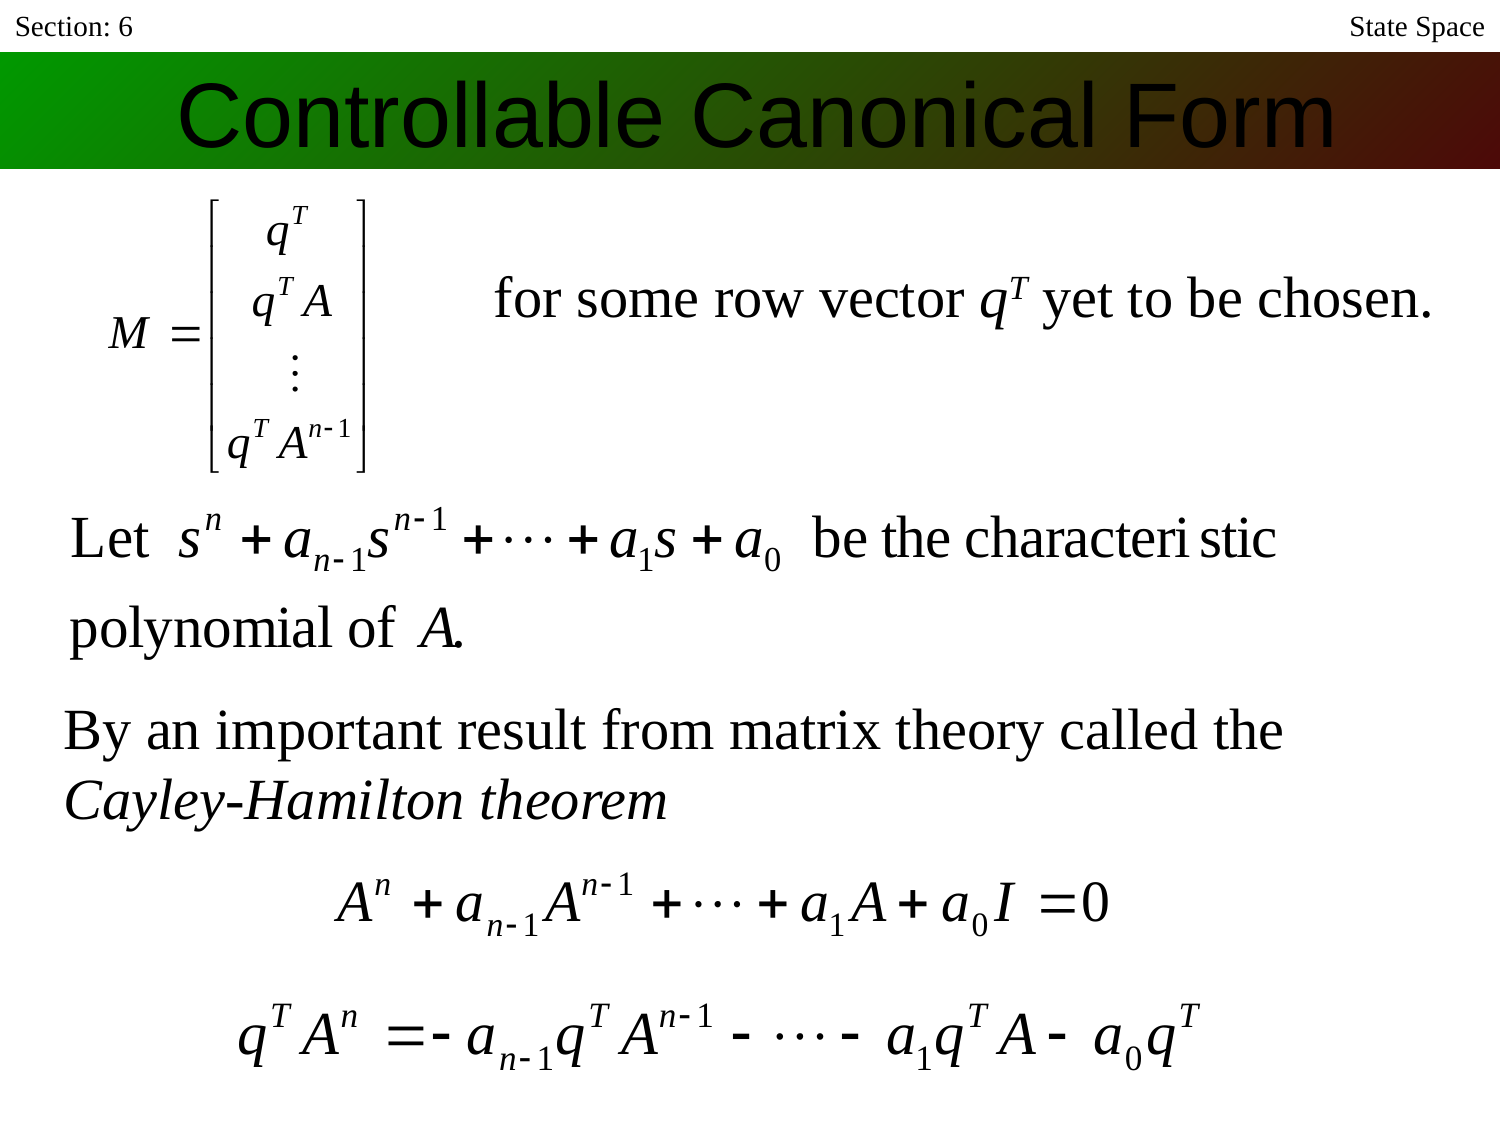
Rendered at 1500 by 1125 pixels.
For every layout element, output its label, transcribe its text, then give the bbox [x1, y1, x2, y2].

text_box Section: 6 [0, 0, 266, 50]
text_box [324, 857, 1120, 951]
text_box By an important result from matrix theory called the Cayley-Hamilton theorem [48, 683, 1436, 839]
text_box Controllable Canonical Form [99, 16, 1416, 205]
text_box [60, 491, 1307, 673]
text_box State Space [1143, 0, 1500, 50]
text_box [0, 52, 99, 169]
text_box for some row vector qT yet to be chosen. [479, 251, 1460, 336]
text_box [1416, 52, 1500, 169]
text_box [227, 988, 1214, 1086]
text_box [99, 190, 385, 483]
